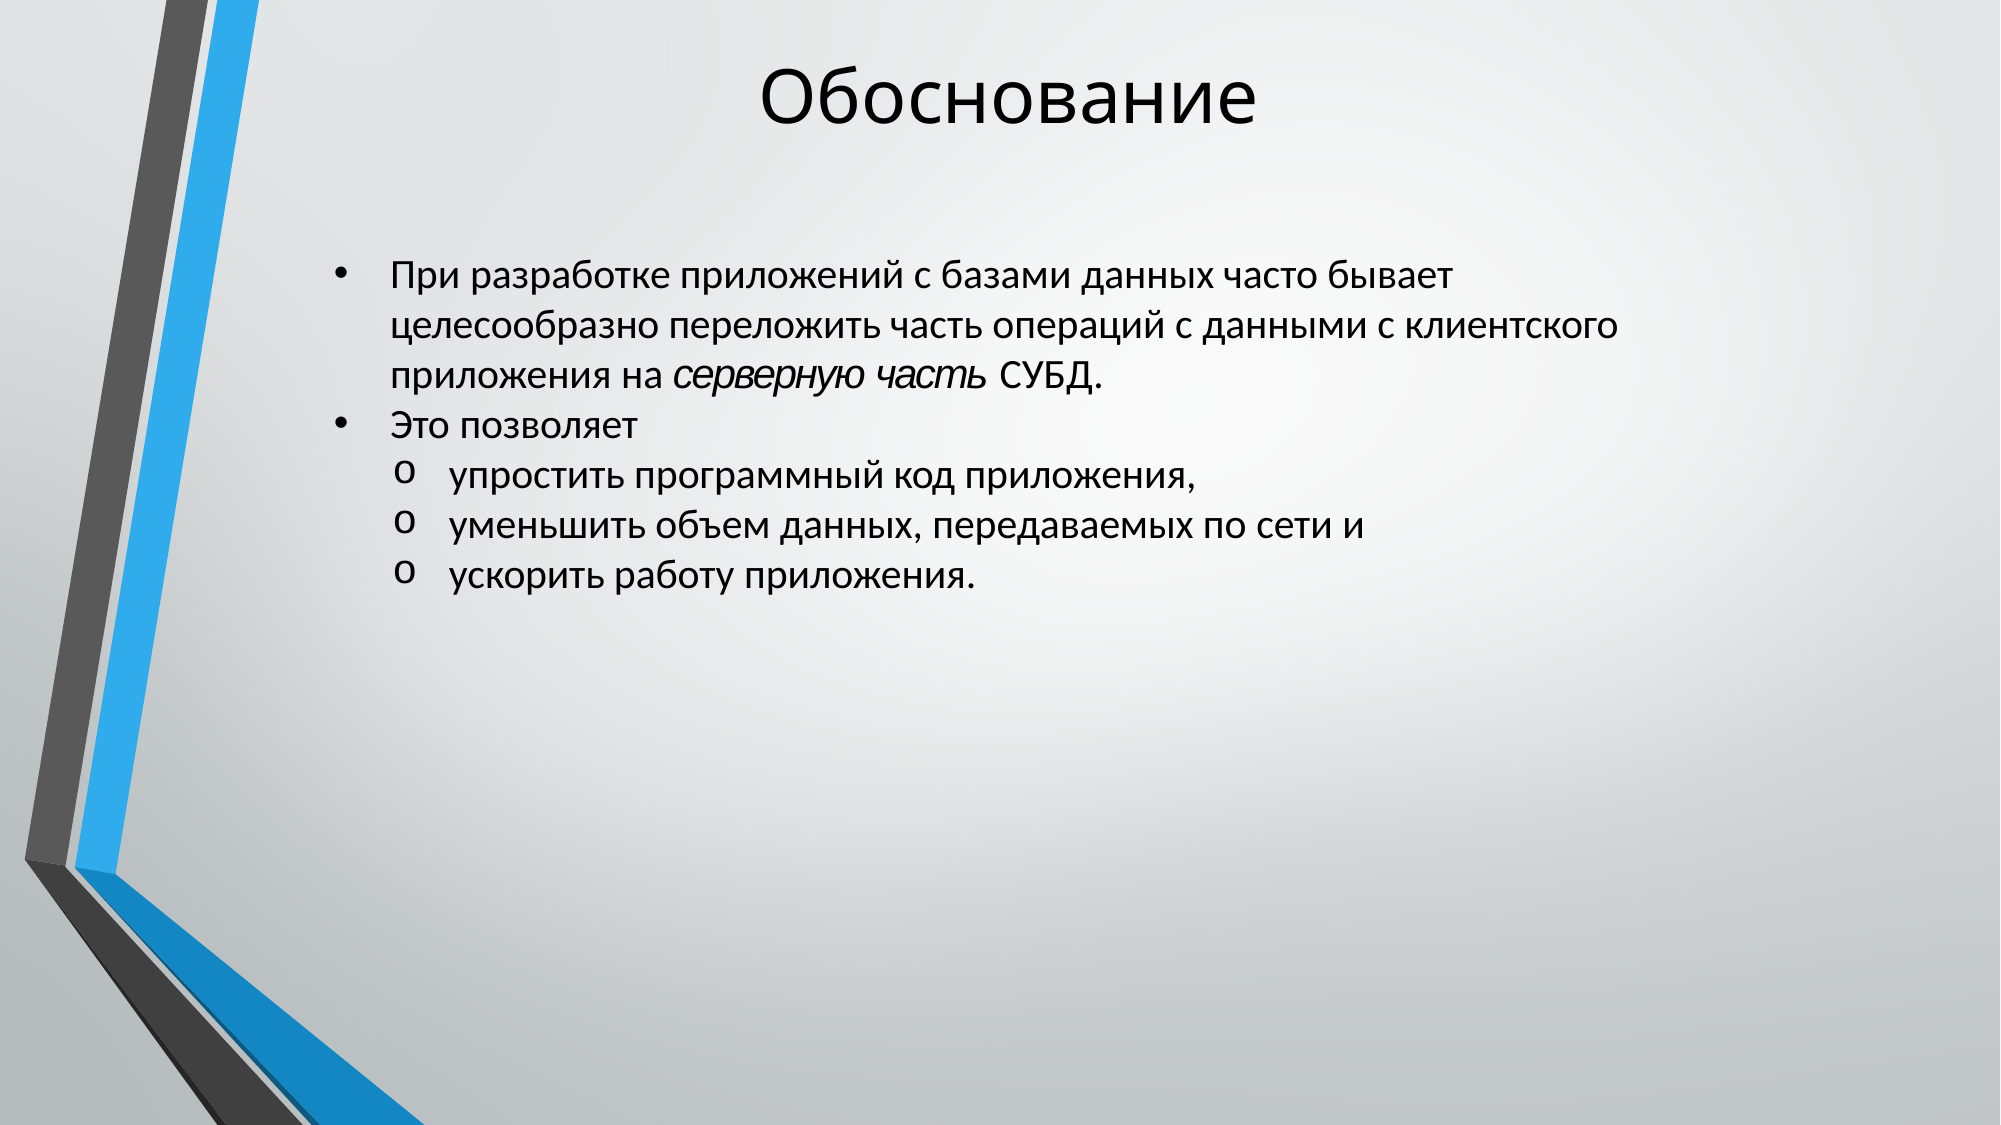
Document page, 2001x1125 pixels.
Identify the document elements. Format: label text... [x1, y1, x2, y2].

title Обоснование [596, 0, 1420, 188]
text_box При разработке приложений с базами данных часто бывает целесообразно переложить часть операций с данными с клиентского приложения на серверную часть СУБД. Это позволяет упростить программный код приложения, уменьшить объем данных, передаваемых по сети и ускорить работу приложения. [331, 244, 1629, 598]
